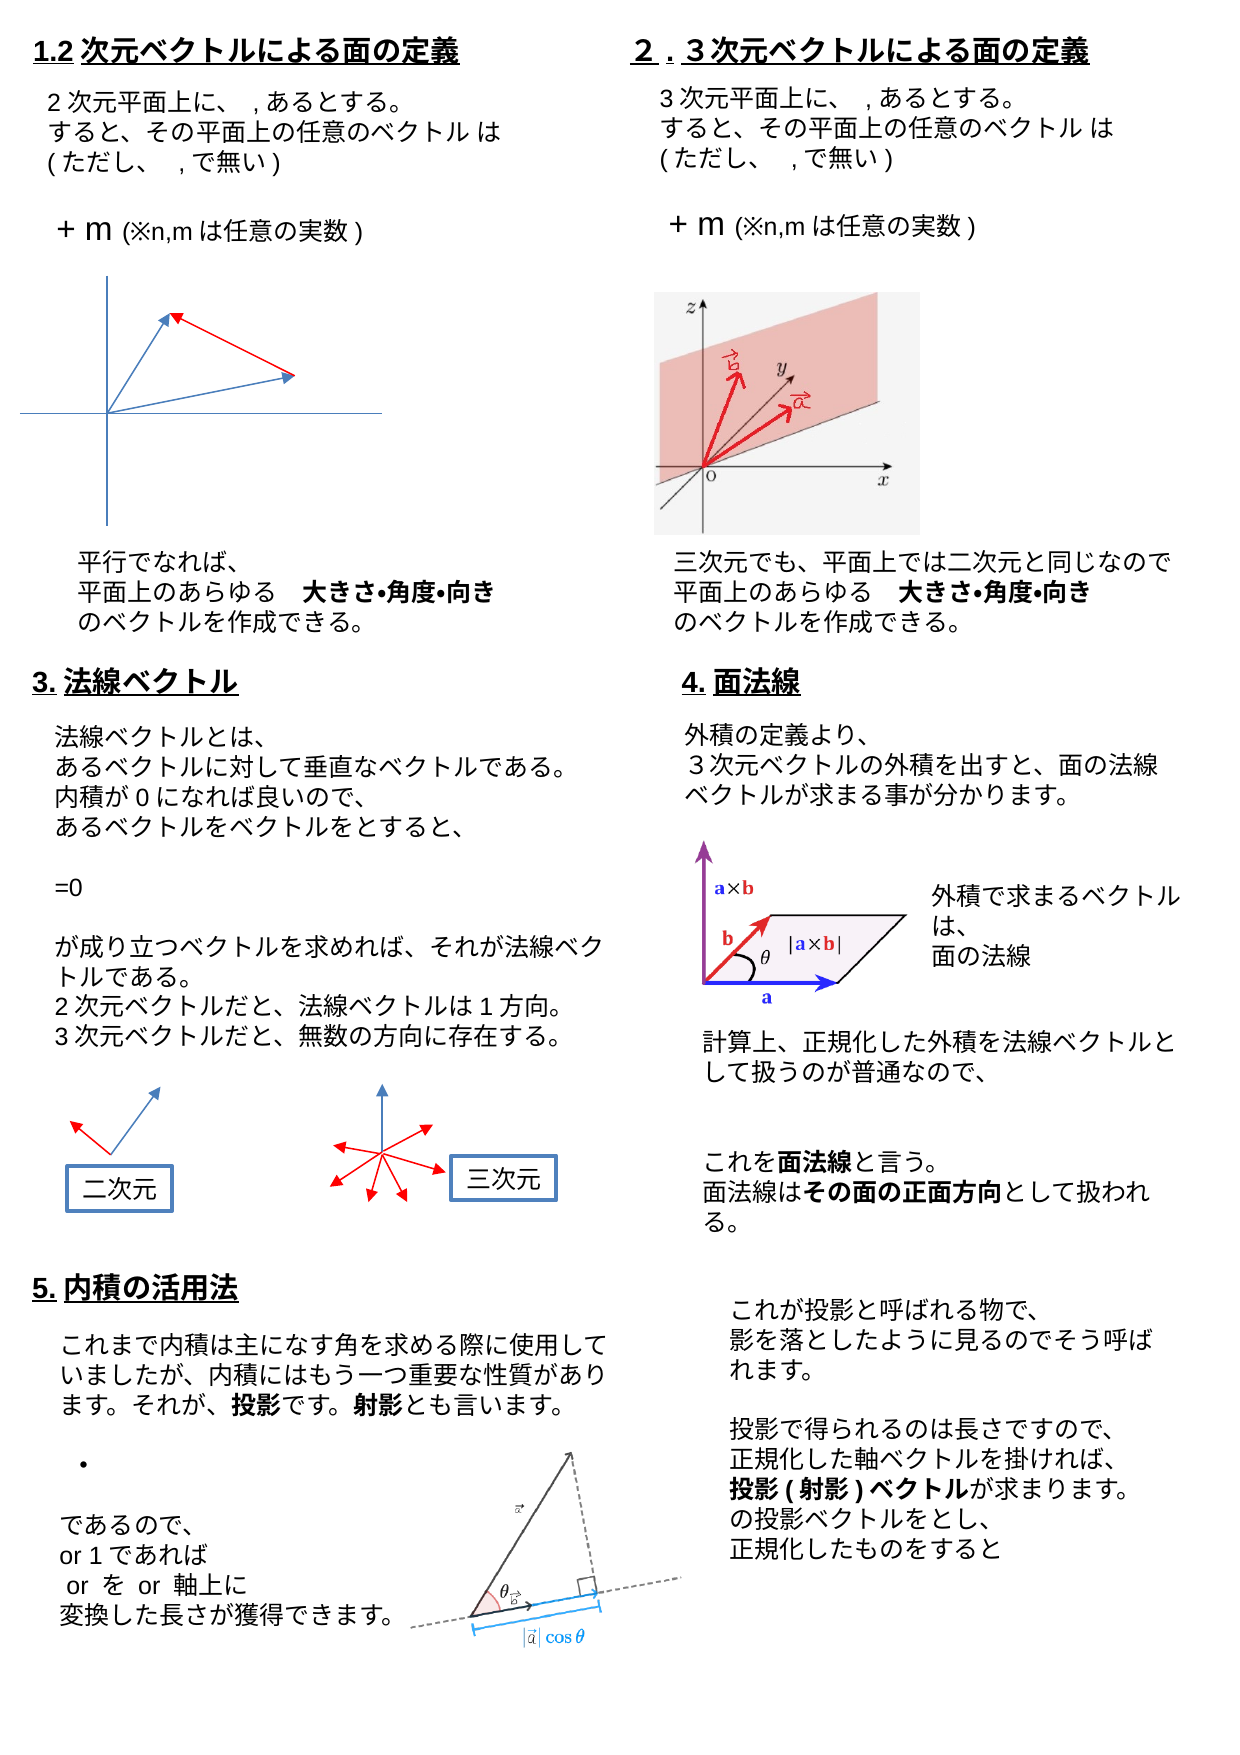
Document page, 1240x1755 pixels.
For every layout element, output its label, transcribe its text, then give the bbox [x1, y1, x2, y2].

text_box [107, 375, 296, 414]
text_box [110, 1086, 161, 1156]
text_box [368, 1163, 376, 1203]
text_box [106, 313, 167, 375]
text_box 3.法線ベクトル [17, 655, 254, 706]
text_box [69, 1120, 111, 1155]
text_box 外積の定義より、 ３次元ベクトルの外積を出すと、面の法線ベクトルが求まる事が分かります。 [669, 711, 1195, 817]
text_box 4.面法線 [666, 655, 816, 706]
text_box 1.2次元ベクトルによる面の定義 [18, 24, 475, 75]
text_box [383, 1153, 446, 1173]
text_box 三次元でも、平面上では二次元と同じなので 平面上のあらゆる 大きさ・角度・向き のベクトルを作成できる。 [658, 539, 1188, 645]
text_box 三次元 [449, 1154, 558, 1202]
picture [383, 1434, 715, 1666]
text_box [329, 1160, 363, 1187]
text_box 平行でなれば、 平面上のあらゆる 大きさ・角度・向き のベクトルを作成できる。 [62, 539, 537, 645]
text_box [169, 312, 296, 376]
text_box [383, 1124, 434, 1152]
text_box ２.３次元ベクトルによる面の定義 [615, 24, 1105, 75]
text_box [332, 1145, 380, 1154]
text_box 5.内積の活用法 [17, 1261, 254, 1312]
picture [685, 827, 918, 1010]
picture [654, 291, 920, 535]
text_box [381, 1180, 408, 1203]
text_box 二次元 [65, 1164, 174, 1213]
